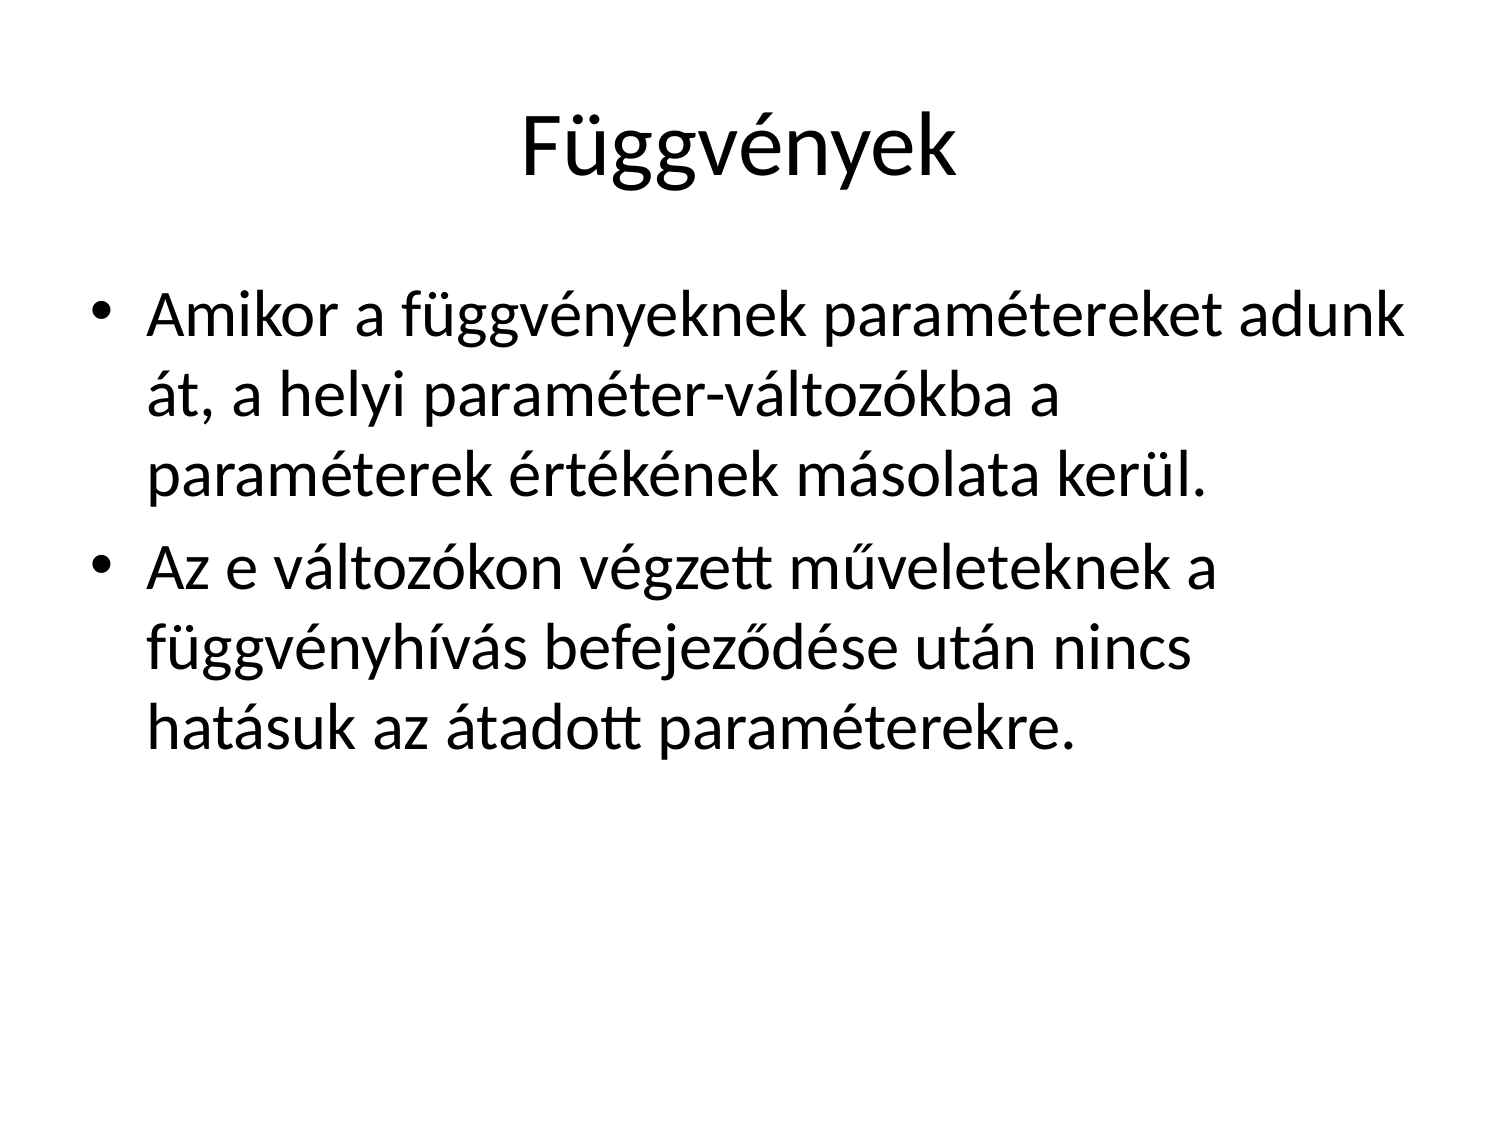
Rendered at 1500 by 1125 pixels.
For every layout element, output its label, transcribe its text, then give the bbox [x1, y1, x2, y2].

text_box Függvények [74, 45, 1425, 233]
text_box Amikor a függvényeknek paramétereket adunk át, a helyi paraméter-változókba a paraméterek értékének másolata kerül. Az e változókon végzett műveleteknek a függvényhívás befejeződése után nincs hatásuk az átadott paraméterekre. [74, 262, 1425, 1005]
